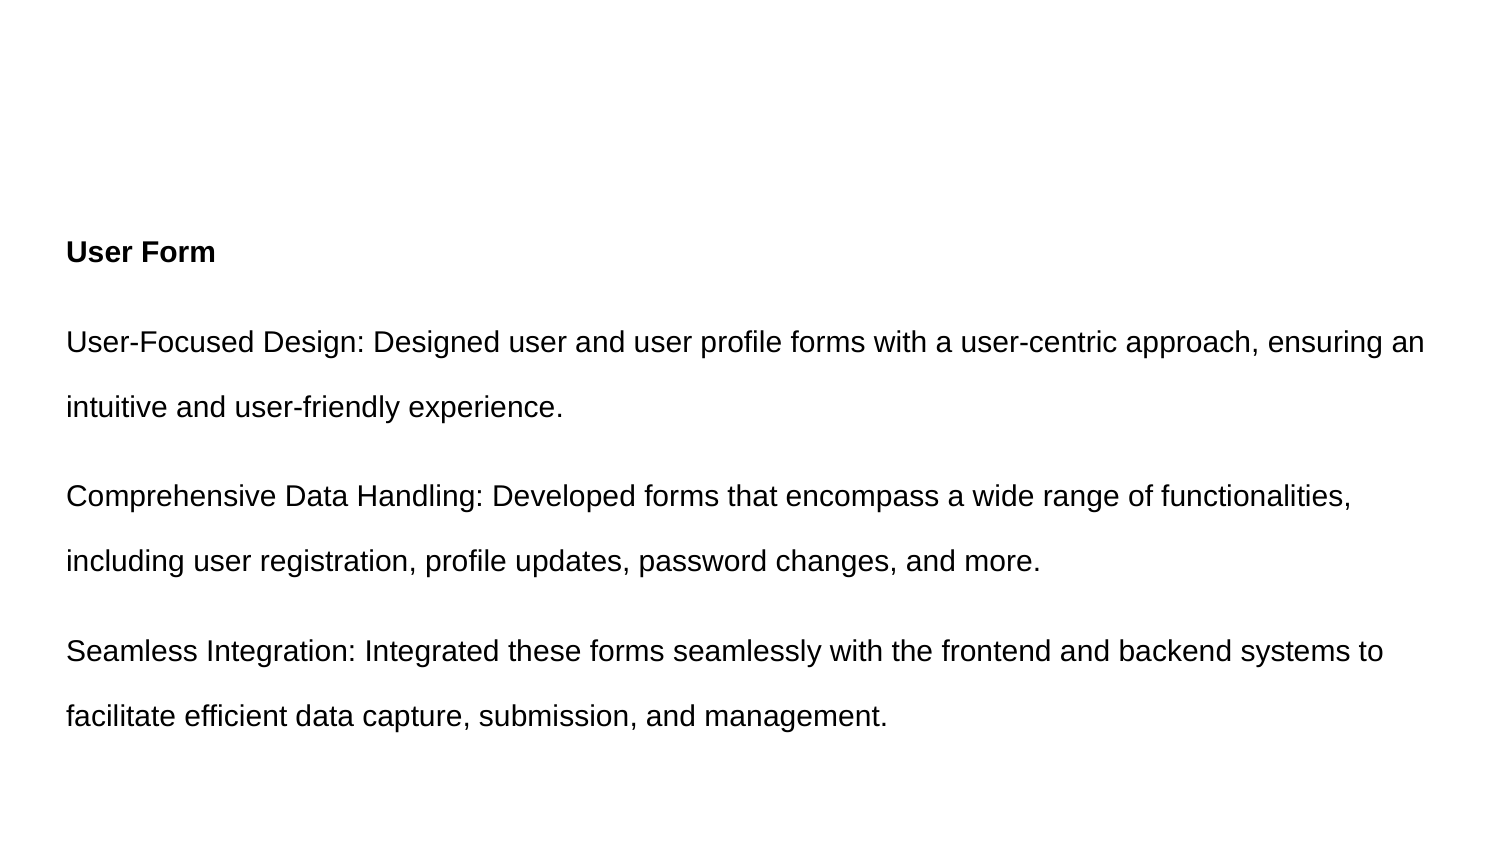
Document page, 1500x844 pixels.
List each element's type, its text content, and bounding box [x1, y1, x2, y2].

list User Form User-Focused Design: Designed user and user profile forms with a user-centric approach, ensuring an intuitive and user-friendly experience. Comprehensive Data Handling: Developed forms that encompass a wide range of functionalities, including user registration, profile updates, password changes, and more. Seamless Integration: Integrated these forms seamlessly with the frontend and backend systems to facilitate efficient data capture, submission, and management. [51, 189, 1449, 750]
